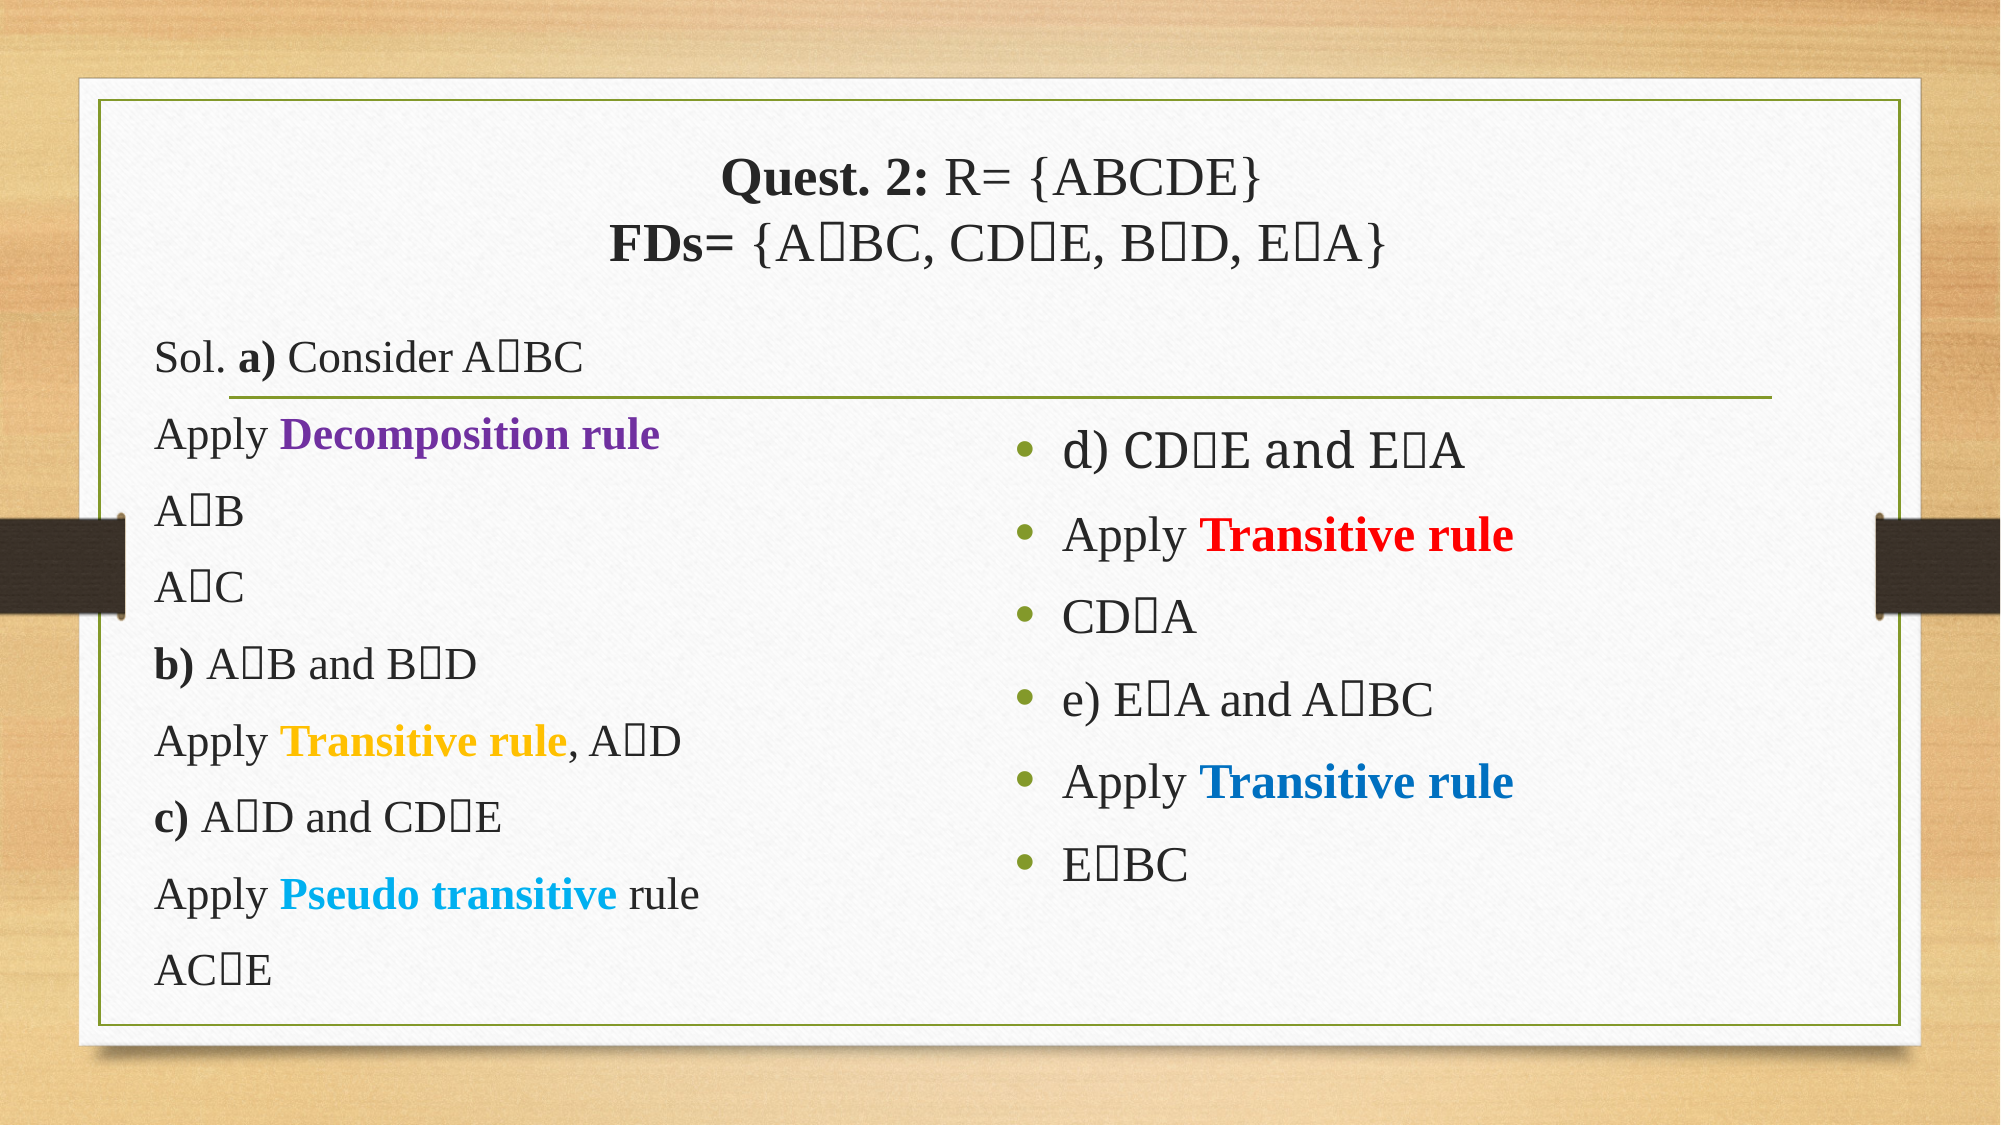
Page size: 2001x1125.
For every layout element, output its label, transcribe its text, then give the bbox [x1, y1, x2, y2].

title Quest. 2: R= {ABCDE} FDs= {ABC, CDE, BD, EA} [212, 131, 1788, 346]
picture [0, 0, 2001, 1125]
list d) CDE and EA Apply Transitive rule CDA e) EA and ABC Apply Transitive rule EBC [999, 411, 1774, 970]
list Sol. a) Consider ABC Apply Decomposition rule AB AC b) AB and BD Apply Transitive rule, AD c) AD and CDE Apply Pseudo transitive rule ACE [138, 319, 1014, 1030]
